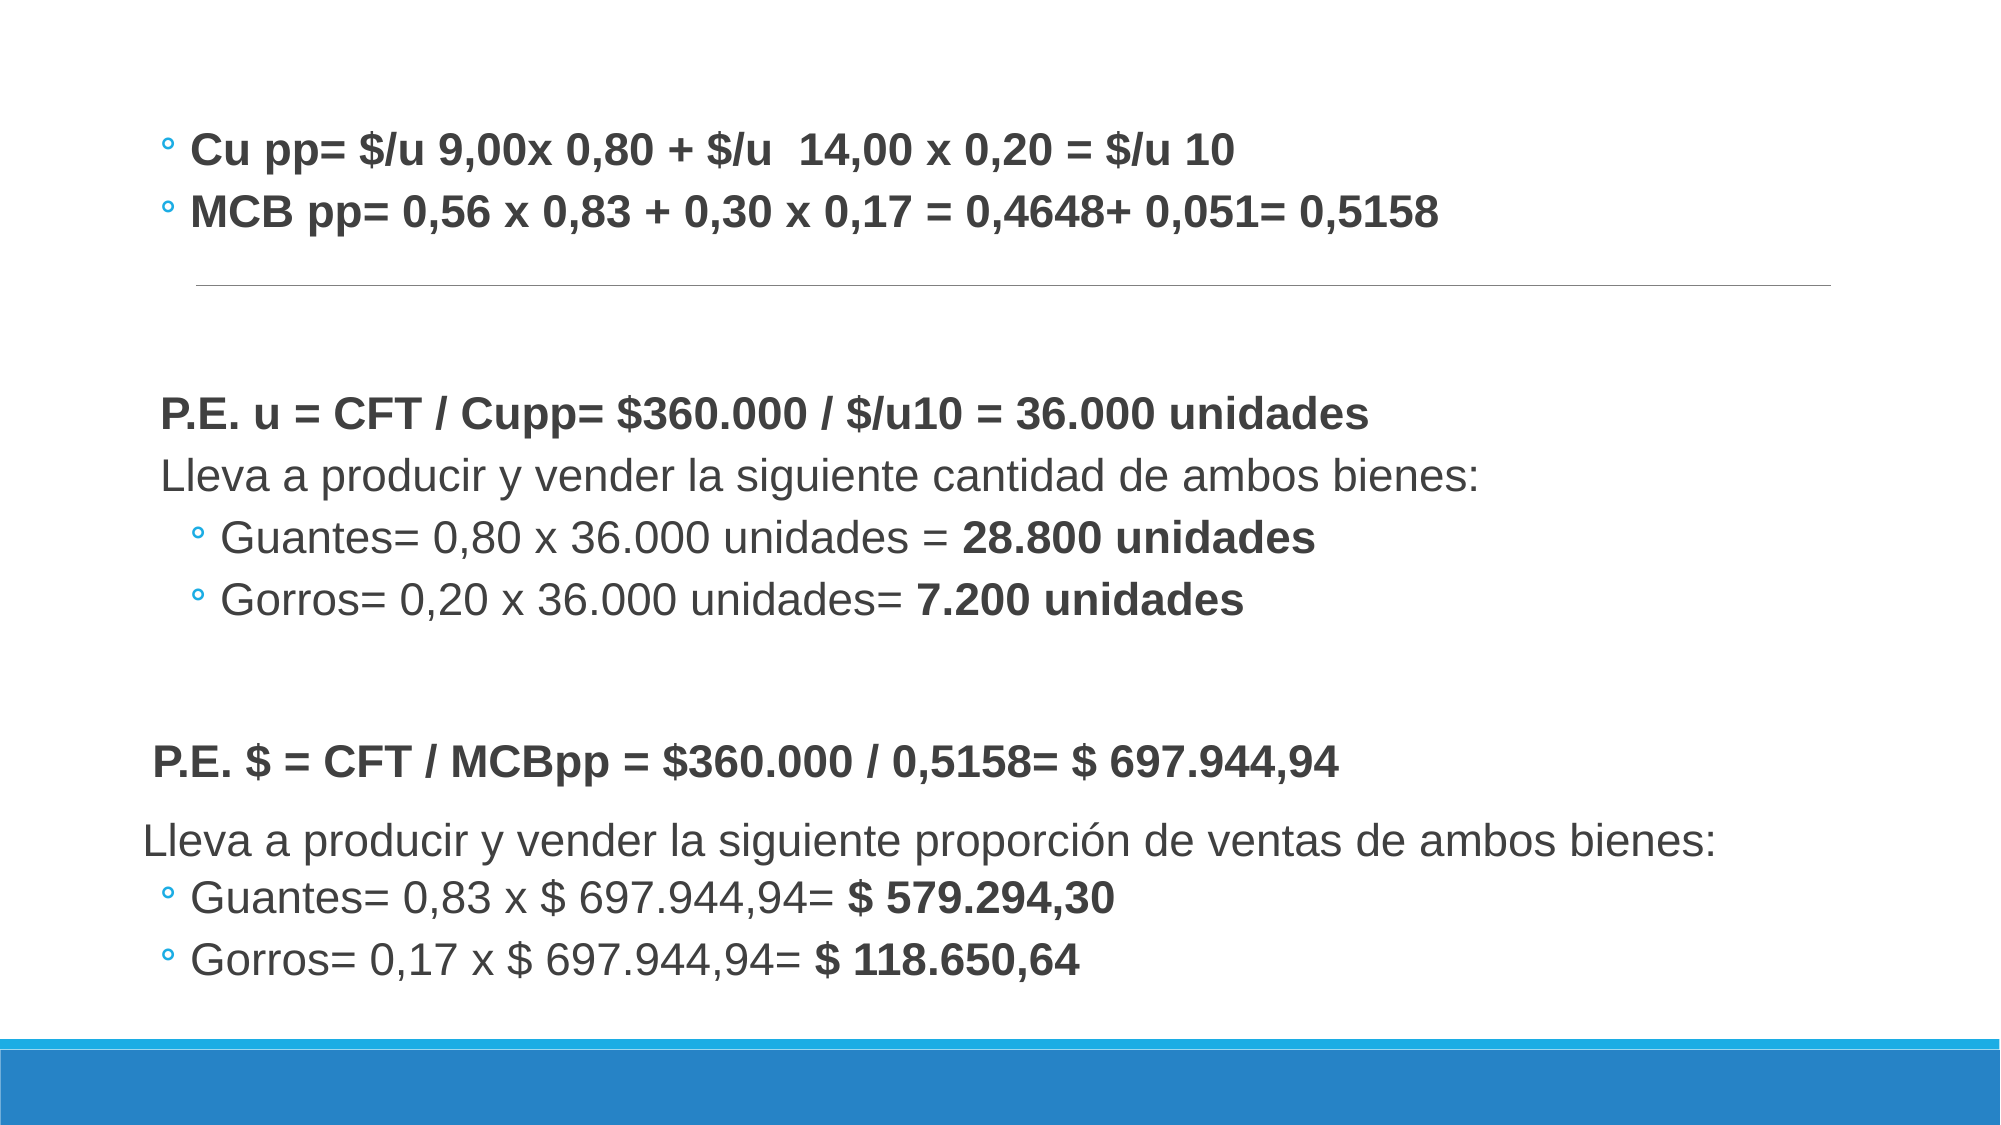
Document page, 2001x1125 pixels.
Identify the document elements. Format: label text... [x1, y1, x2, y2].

list Cu pp= $/u 9,00x 0,80 + $/u 14,00 x 0,20 = $/u 10 MCB pp= 0,56 x 0,83 + 0,30 x 0,17 = 0,4648+ 0,051= 0,5158 P.E. u = CFT / Cupp= $360.000 / $/u10 = 36.000 unidades Lleva a producir y vender la siguiente cantidad de ambos bienes: Guantes= 0,80 x 36.000 unidades = 28.800 unidades Gorros= 0,20 x 36.000 unidades= 7.200 unidades P.E. $ = CFT / MCBpp = $360.000 / 0,5158= $ 697.944,94 Lleva a producir y vender la siguiente proporción de ventas de ambos bienes: Guantes= 0,83 x $ 697.944,94= $ 579.294,30 Gorros= 0,17 x $ 697.944,94= $ 118.650,64 [127, 118, 1923, 1078]
